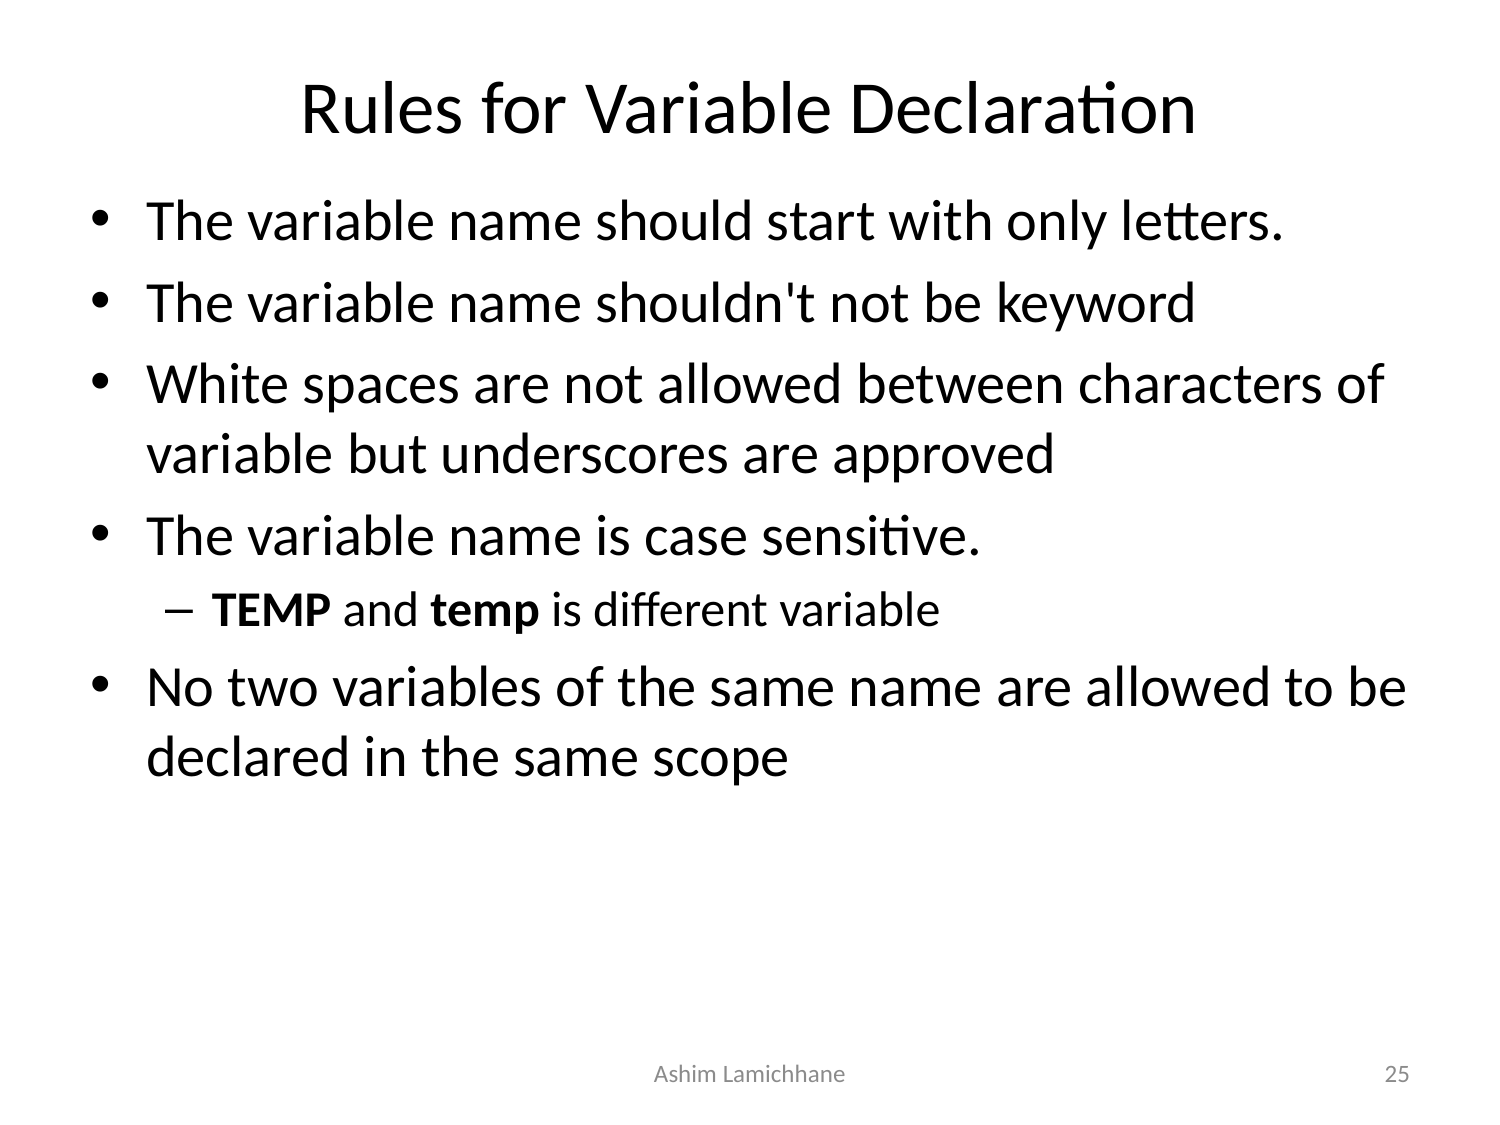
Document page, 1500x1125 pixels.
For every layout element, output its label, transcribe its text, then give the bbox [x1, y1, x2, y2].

slide_number 25 [1074, 1042, 1425, 1103]
footer Ashim Lamichhane [512, 1042, 988, 1103]
title Rules for Variable Declaration [75, 45, 1425, 163]
list The variable name should start with only letters. The variable name shouldn't not be keyword White spaces are not allowed between characters of variable but underscores are approved The variable name is case sensitive. TEMP and temp is different variable No two variables of the same name are allowed to be declared in the same scope [75, 174, 1425, 1005]
